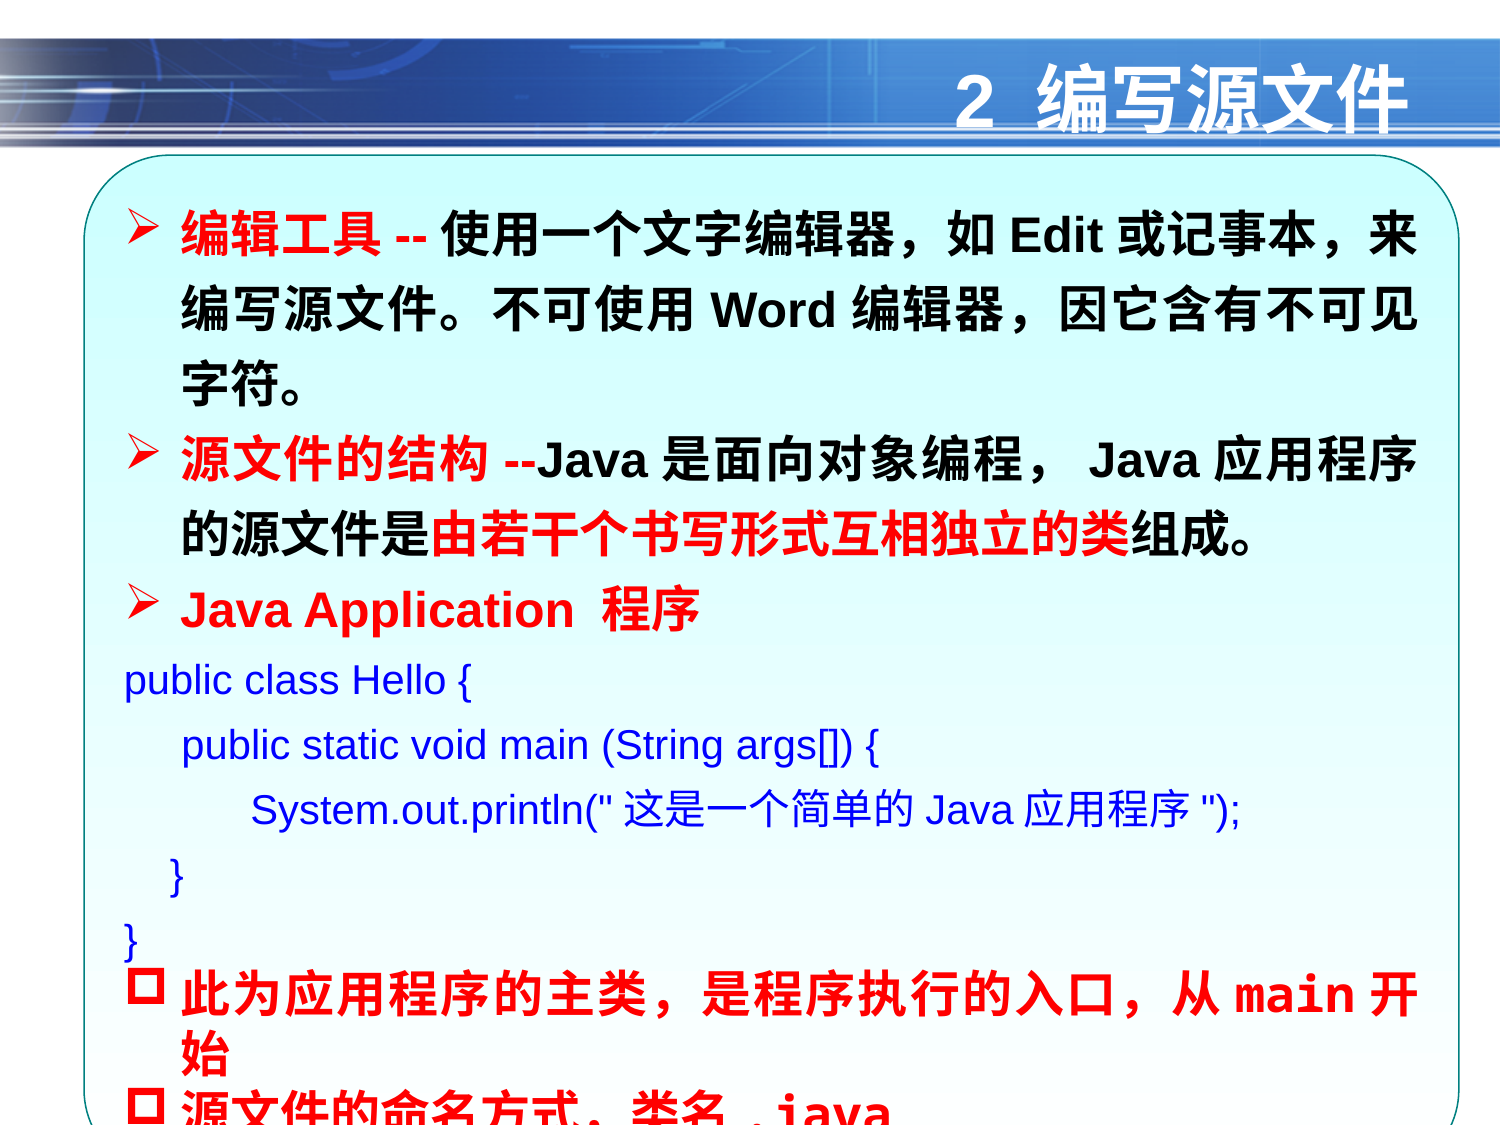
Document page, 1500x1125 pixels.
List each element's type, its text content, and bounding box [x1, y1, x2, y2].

title 2 编写源文件 [75, 45, 1425, 233]
text_box 编辑工具--使用一个文字编辑器，如Edit或记事本，来编写源文件。不可使用Word编辑器，因它含有不可见字符。 源文件的结构--Java是面向对象编程，Java应用程序的源文件是由若干个书写形式互相独立的类组成。 Java Application 程序 public class Hello { public static void main (String args[]) { System.out.println("这是一个简单的Java应用程序"); } } 此为应用程序的主类，是程序执行的入口，从main开始 源文件的命名方式，类名.java [84, 155, 1459, 1125]
